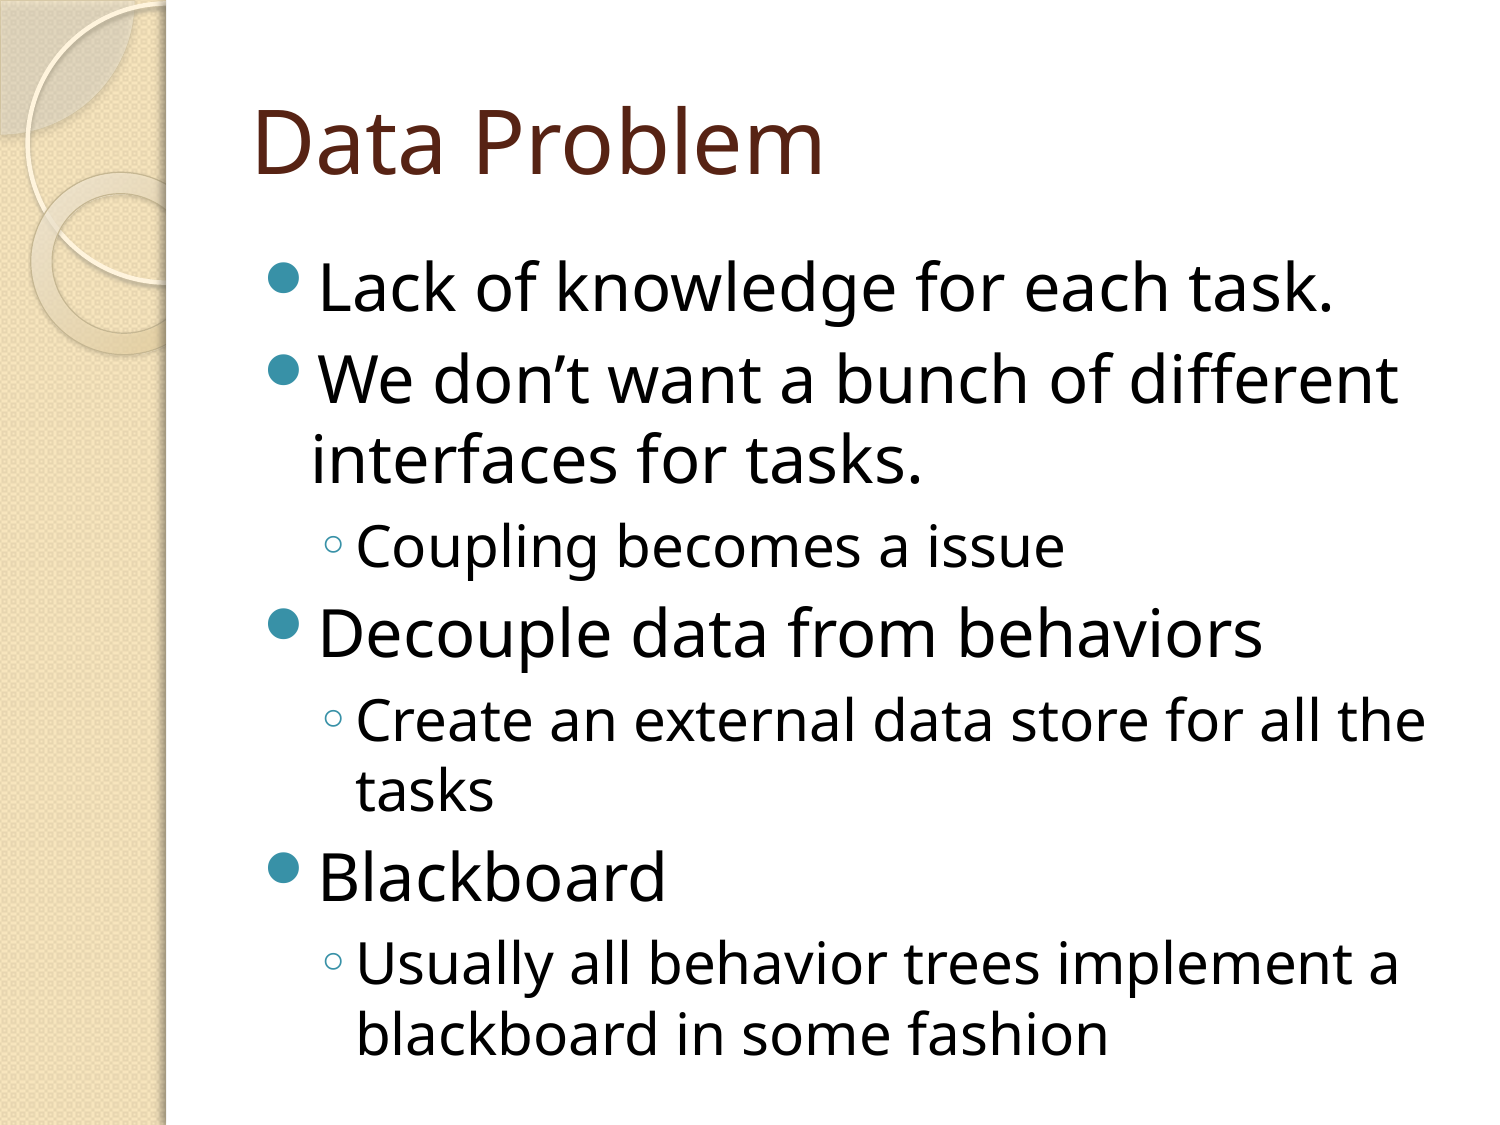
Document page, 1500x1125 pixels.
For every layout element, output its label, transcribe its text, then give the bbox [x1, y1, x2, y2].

title Data Problem [235, 45, 1466, 233]
list Lack of knowledge for each task. We don’t want a bunch of different interfaces for tasks. Coupling becomes a issue Decouple data from behaviors Create an external data store for all the tasks Blackboard Usually all behavior trees implement a blackboard in some fashion [235, 237, 1466, 1025]
